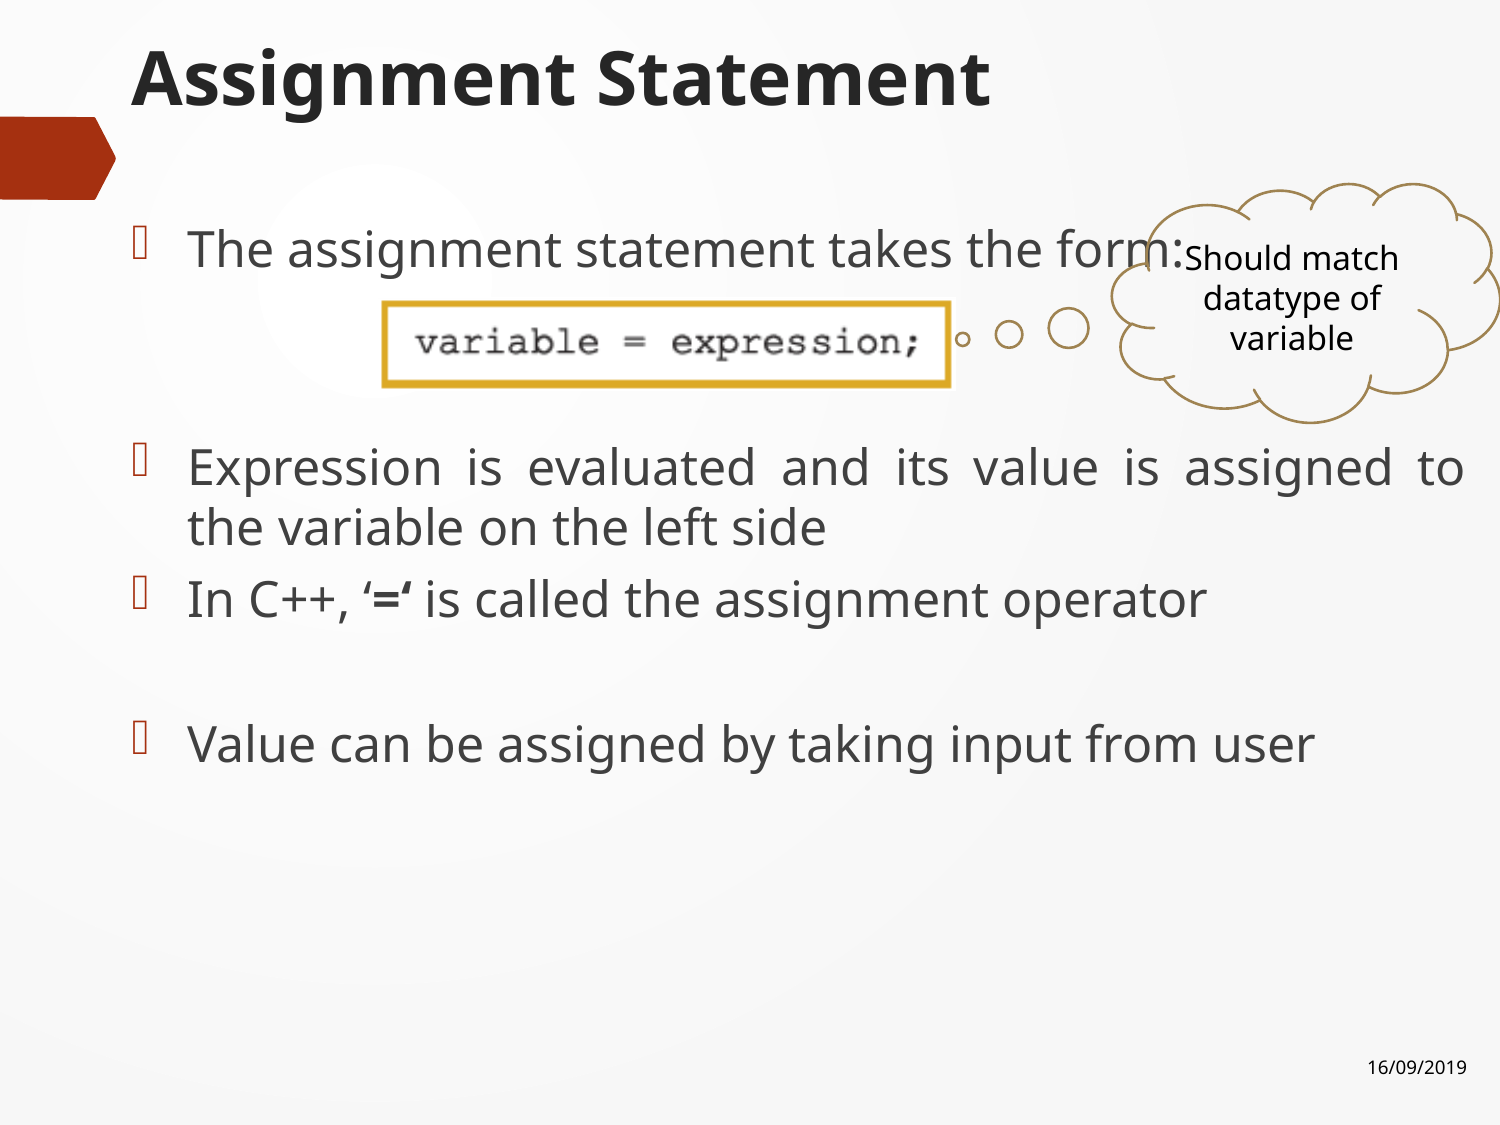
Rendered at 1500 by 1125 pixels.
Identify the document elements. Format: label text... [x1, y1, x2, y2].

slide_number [1260, 1037, 1483, 1098]
text_box Should match datatype of variable [994, 319, 1024, 350]
title Assignment Statement [116, 23, 1483, 158]
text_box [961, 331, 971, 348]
picture [378, 296, 957, 391]
list The assignment statement takes the form: Expression is evaluated and its value is assigned to the variable on the left side In C++, ‘=‘ is called the assignment operator Value can be assigned by taking input from user [116, 210, 1483, 1029]
text_box Should match datatype of variable [1047, 306, 1090, 350]
text_box Should match datatype of variable [1110, 182, 1500, 425]
